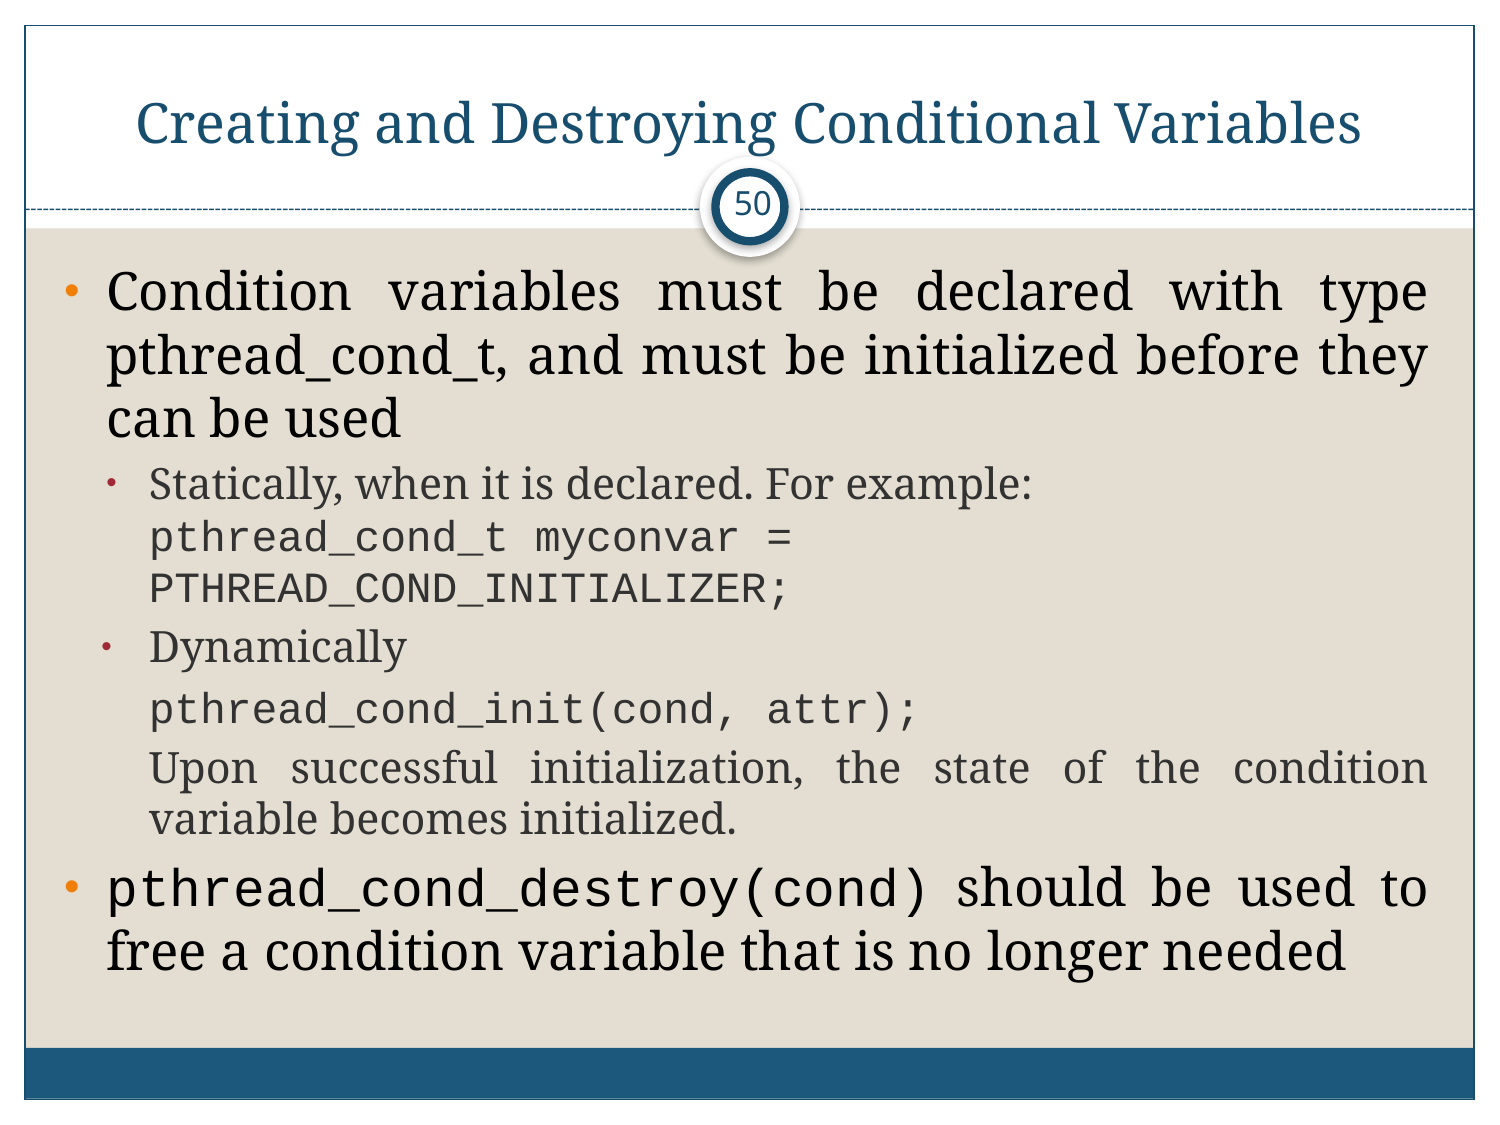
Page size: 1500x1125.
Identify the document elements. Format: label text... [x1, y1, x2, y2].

title Creating and Destroying Conditional Variables [49, 37, 1450, 162]
slide_number 50 [715, 168, 791, 241]
list Condition variables must be declared with type pthread_cond_t, and must be initialized before they can be used Statically, when it is declared. For example: pthread_cond_t myconvar = PTHREAD_COND_INITIALIZER; Dynamically pthread_cond_init(cond, attr); Upon successful initialization, the state of the condition variable becomes initialized. pthread_cond_destroy(cond) should be used to free a condition variable that is no longer needed [49, 250, 1445, 1001]
